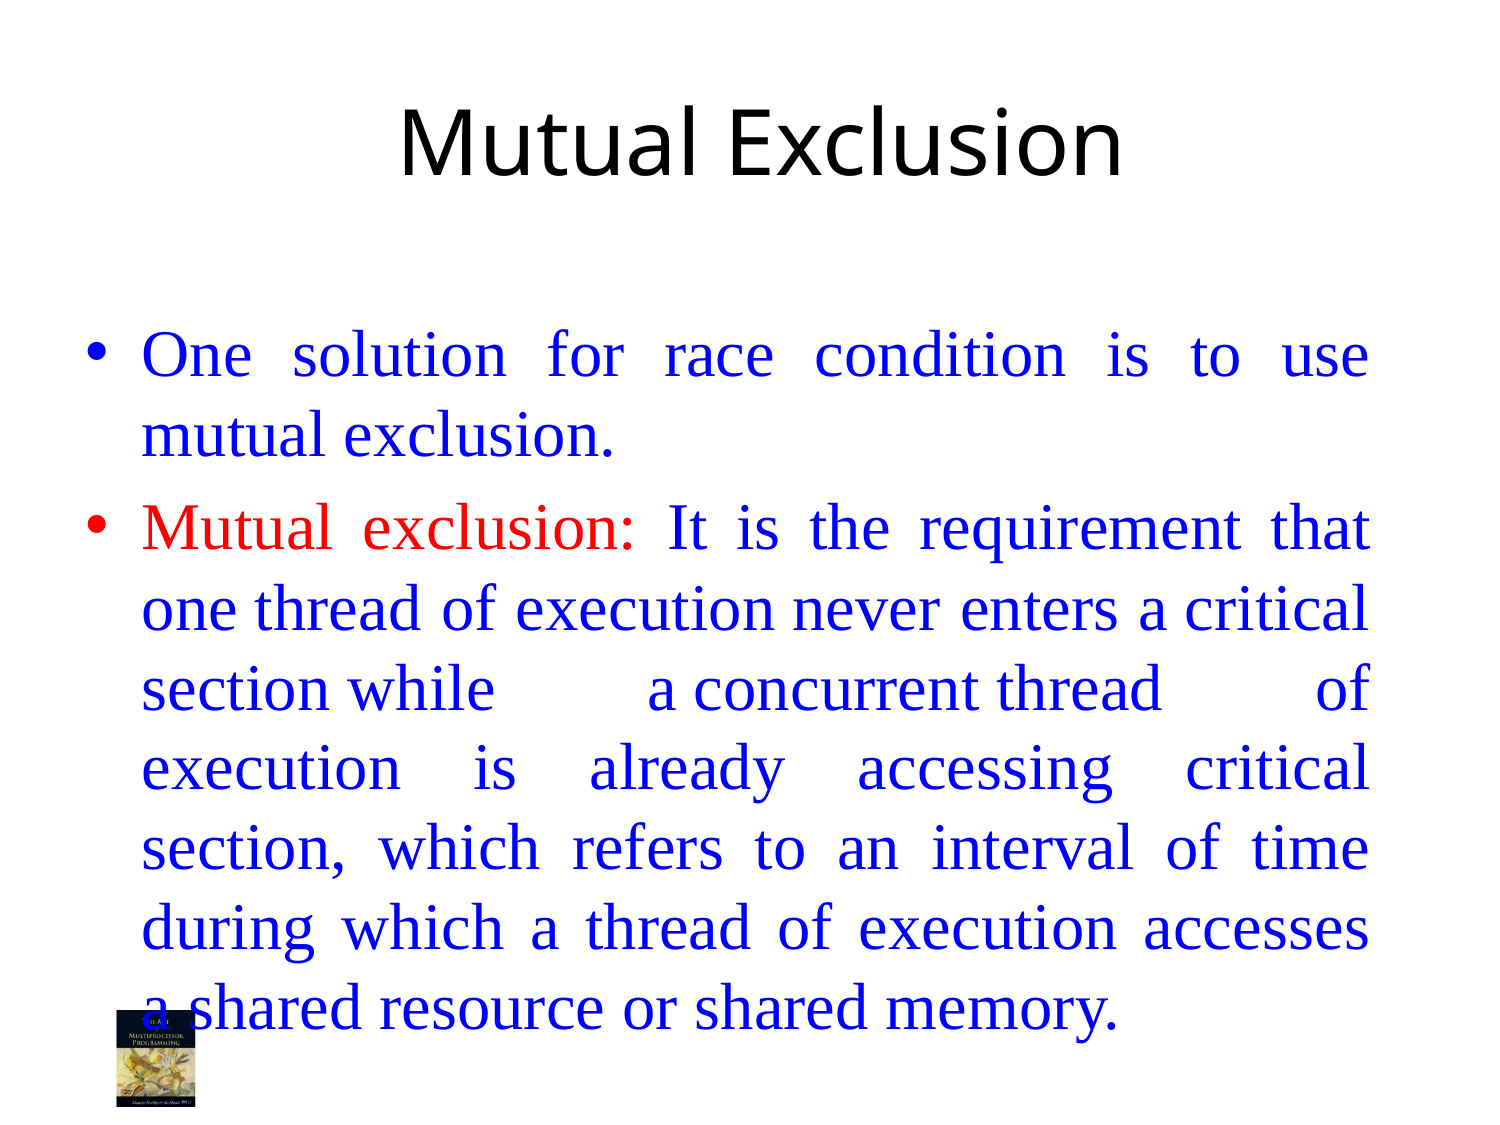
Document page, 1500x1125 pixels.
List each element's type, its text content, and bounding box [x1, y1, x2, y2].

list One solution for race condition is to use mutual exclusion. Mutual exclusion: It is the requirement that one thread of execution never enters a critical section while a concurrent thread of execution is already accessing critical section, which refers to an interval of time during which a thread of execution accesses a shared resource or shared memory. [70, 302, 1388, 1048]
title Mutual Exclusion [74, 44, 1426, 233]
picture [107, 1048, 204, 1107]
